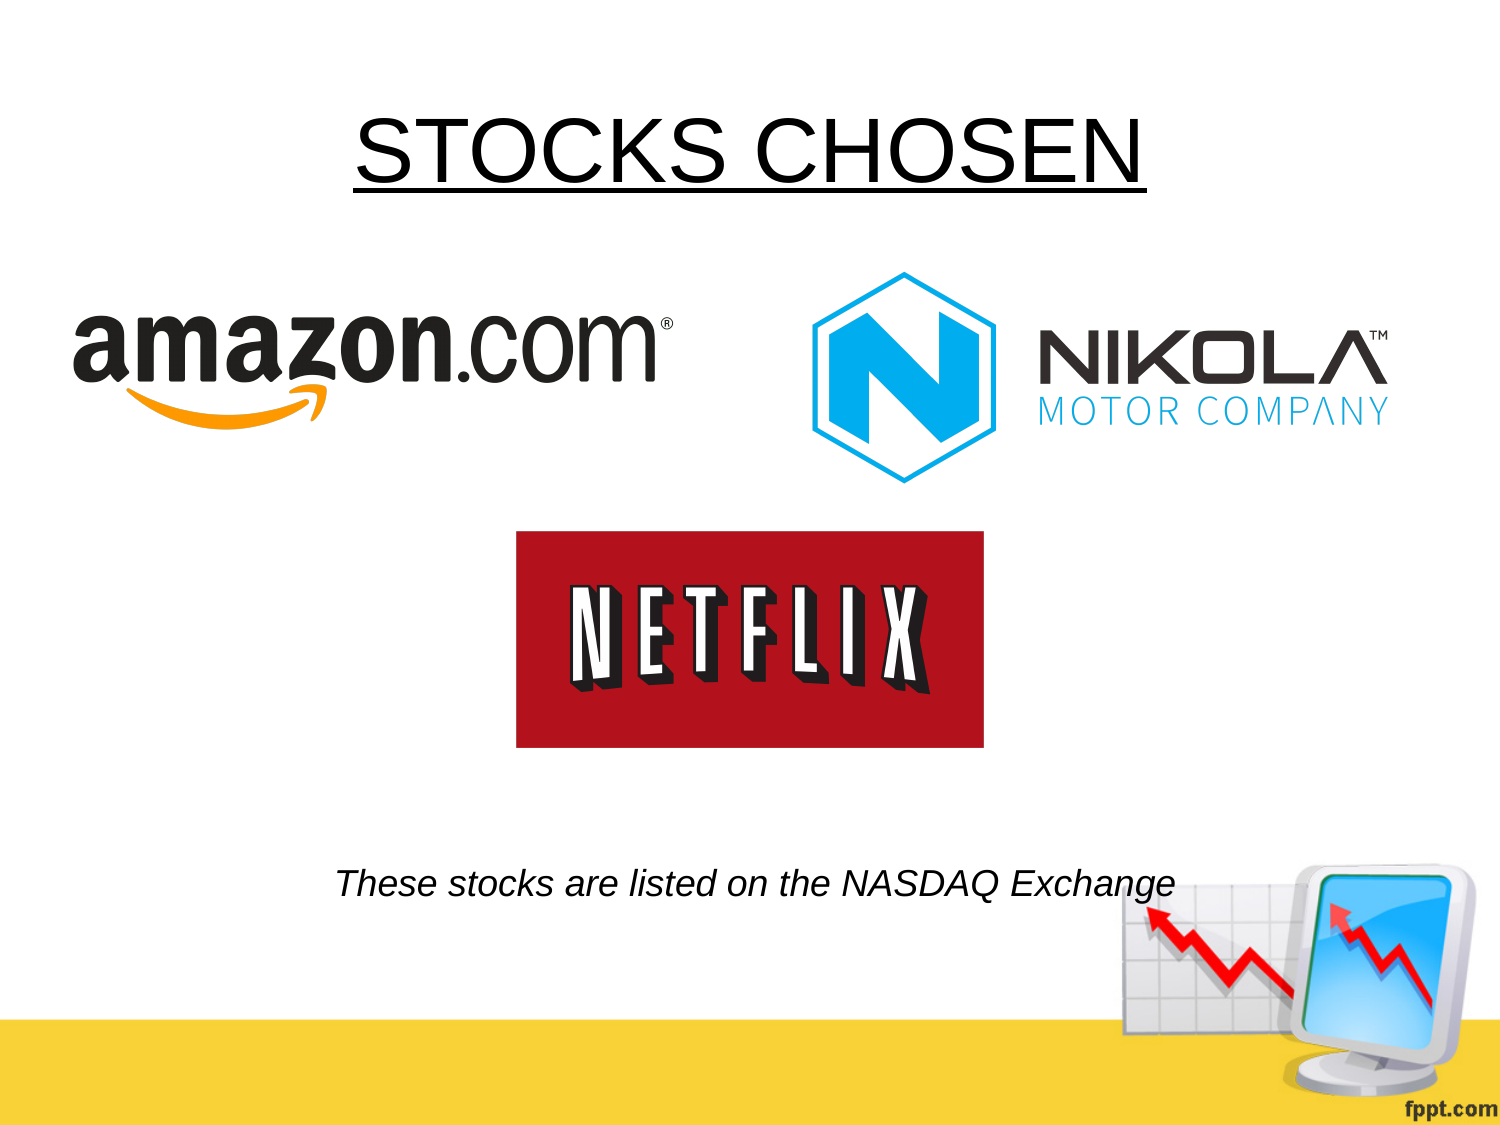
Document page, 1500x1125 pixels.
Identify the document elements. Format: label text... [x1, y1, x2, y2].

text_box These stocks are listed on the NASDAQ Exchange [318, 852, 1241, 912]
title Stocks Chosen [75, 52, 1425, 240]
picture [0, 0, 1500, 1125]
